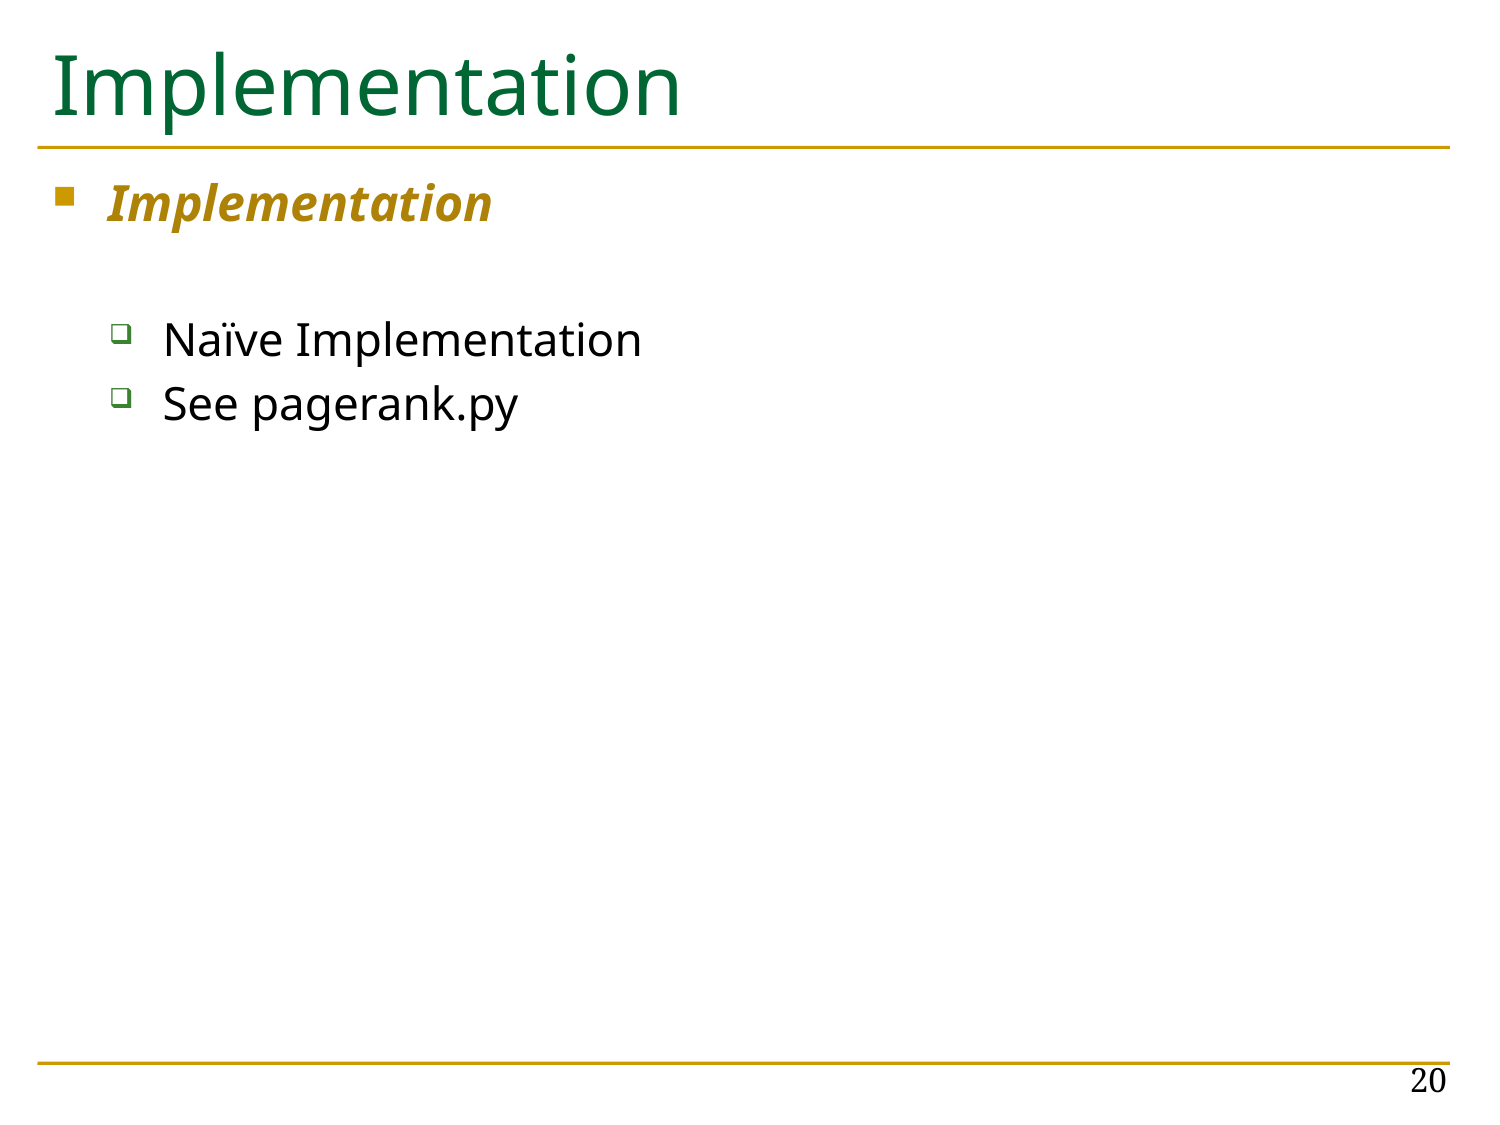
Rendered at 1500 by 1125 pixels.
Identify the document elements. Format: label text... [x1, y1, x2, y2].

list Implementation Naïve Implementation See pagerank.py [37, 163, 1450, 1016]
title Implementation [37, 24, 1450, 163]
slide_number 20 [1111, 1036, 1462, 1112]
